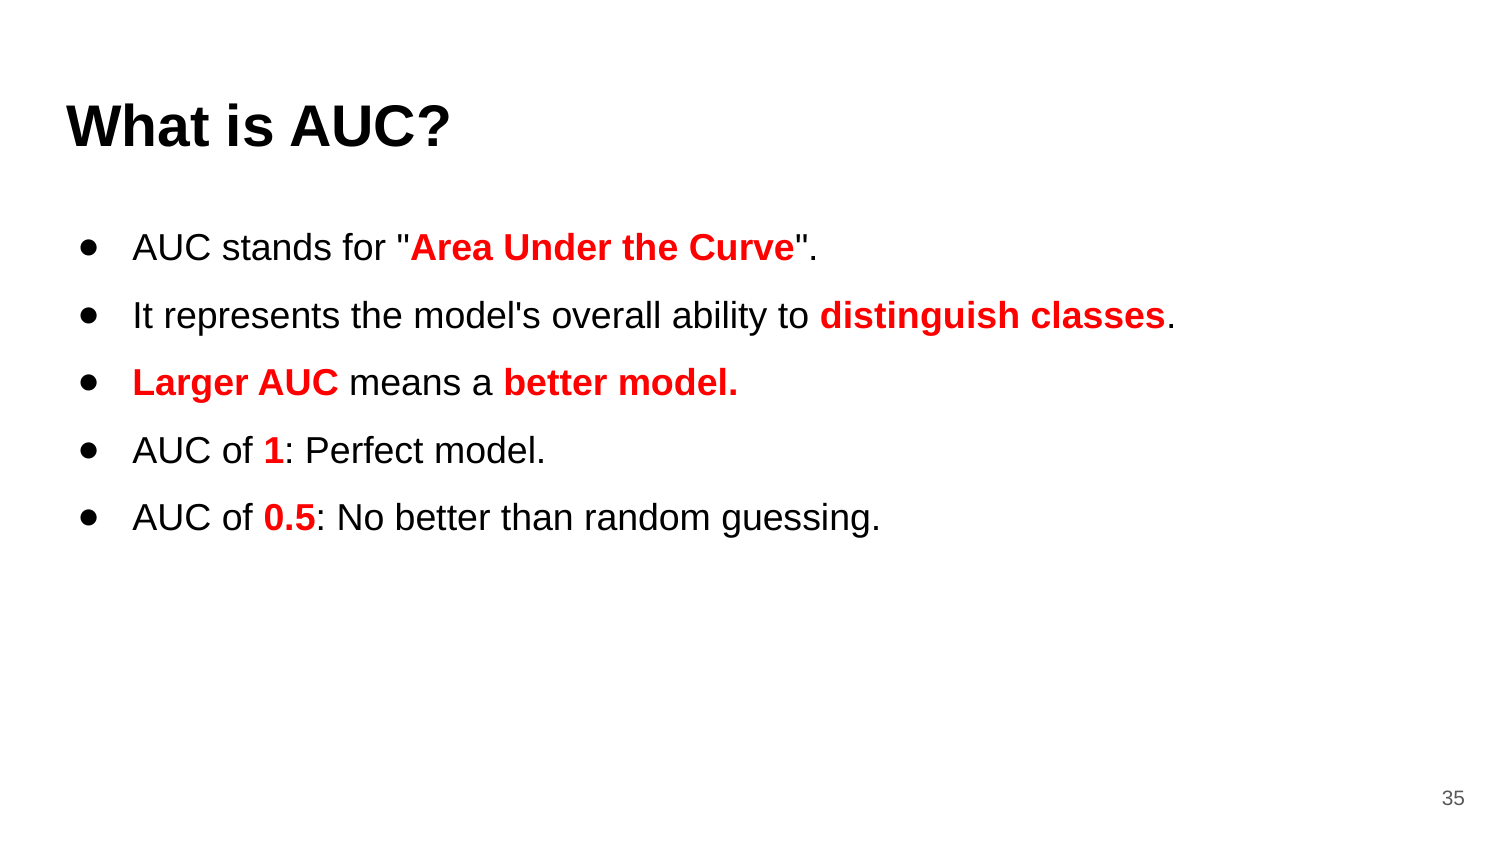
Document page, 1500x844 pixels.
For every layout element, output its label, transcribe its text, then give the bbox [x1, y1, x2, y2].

list AUC stands for "Area Under the Curve". It represents the model's overall ability to distinguish classes. Larger AUC means a better model. AUC of 1: Perfect model. AUC of 0.5: No better than random guessing. [42, 185, 1462, 830]
title What is AUC? [51, 72, 1449, 167]
slide_number ‹#› [1389, 764, 1480, 830]
